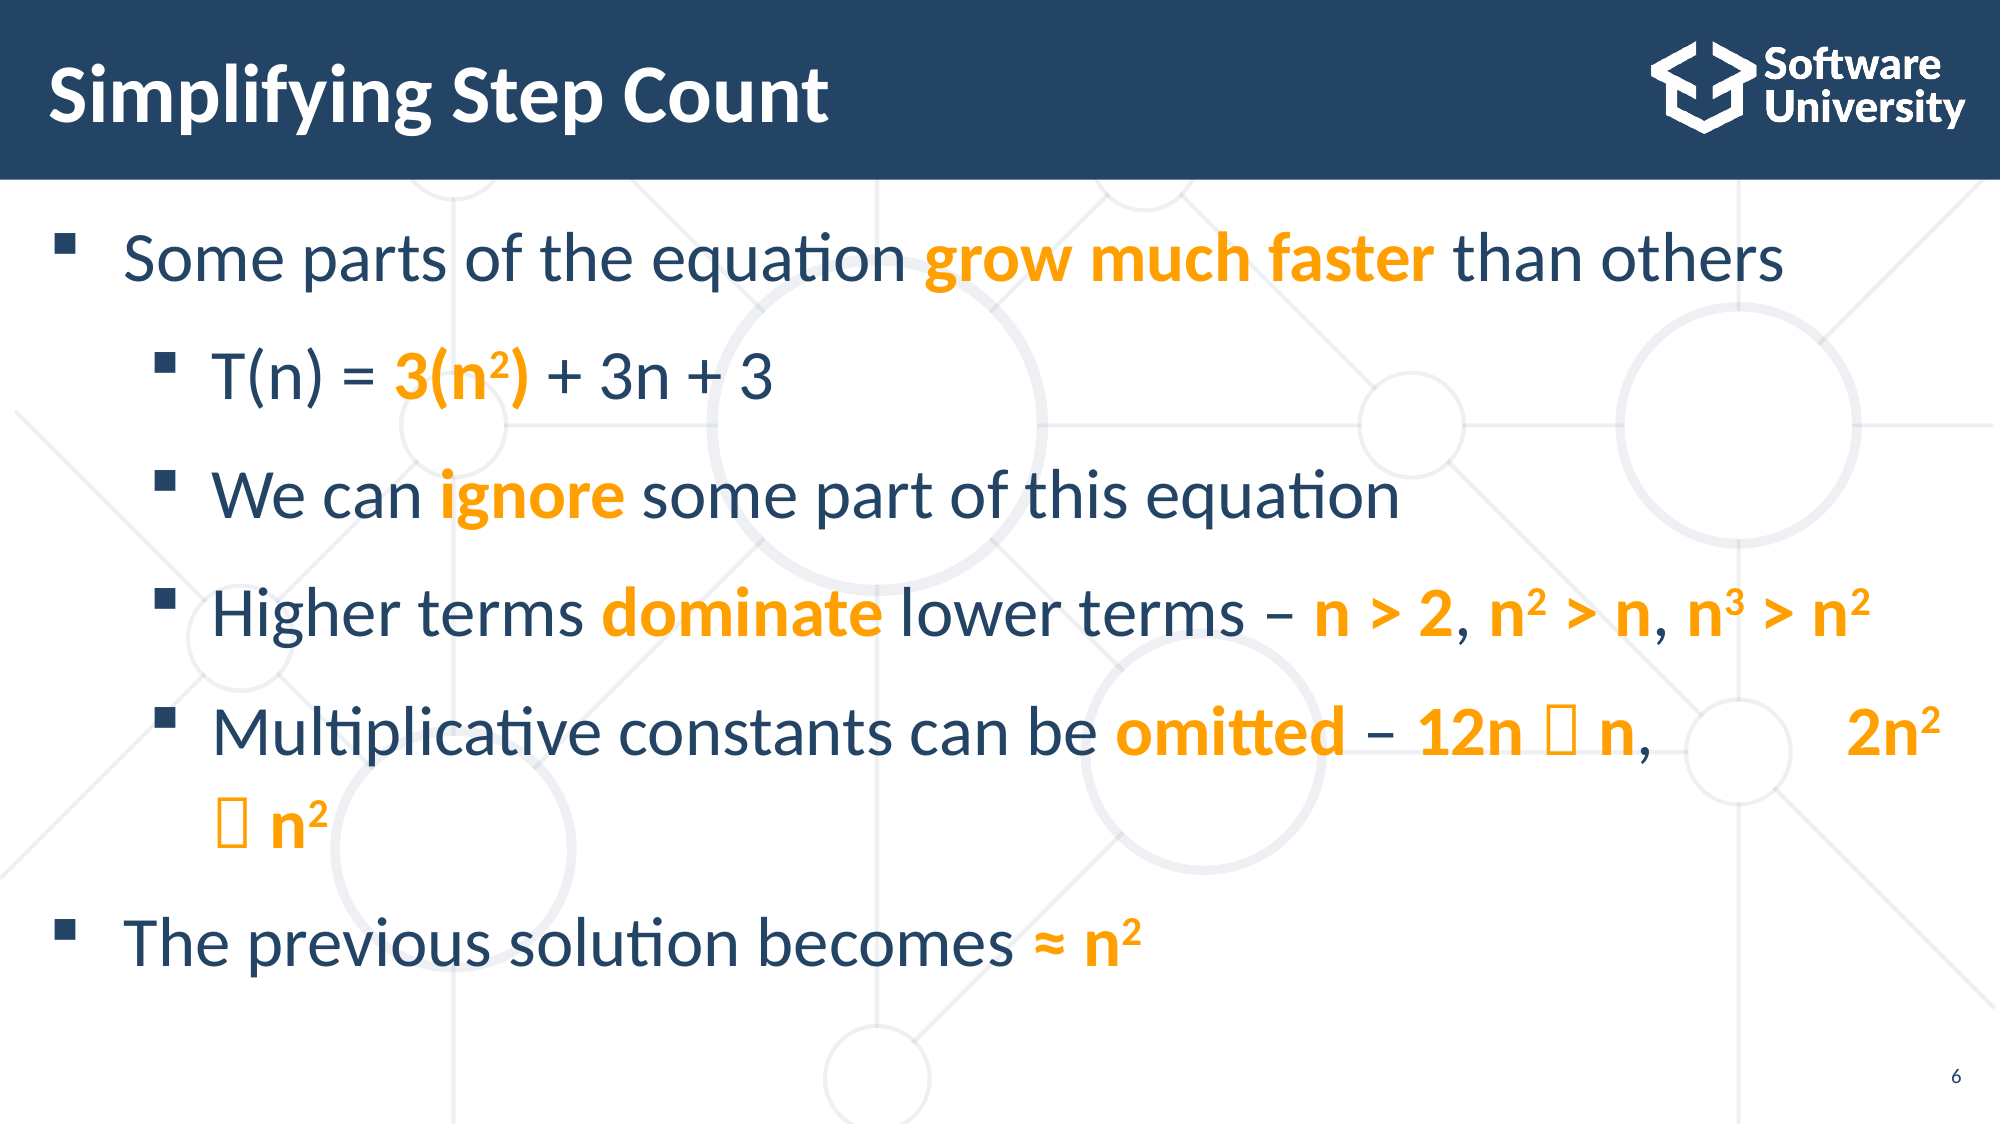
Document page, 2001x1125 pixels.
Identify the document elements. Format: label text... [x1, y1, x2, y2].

list Some parts of the equation grow much faster than others T(n) = 3(n2) + 3n + 3 We can ignore some part of this equation Higher terms dominate lower terms – n > 2, n2 > n, n3 > n2 Multiplicative constants can be omitted – 12n  n, 2n2  n2 The previous solution becomes ≈ n2 [31, 196, 1970, 1050]
slide_number 6 [1897, 1050, 1968, 1101]
picture [1651, 41, 1966, 134]
title Simplifying Step Count [31, 16, 1591, 162]
